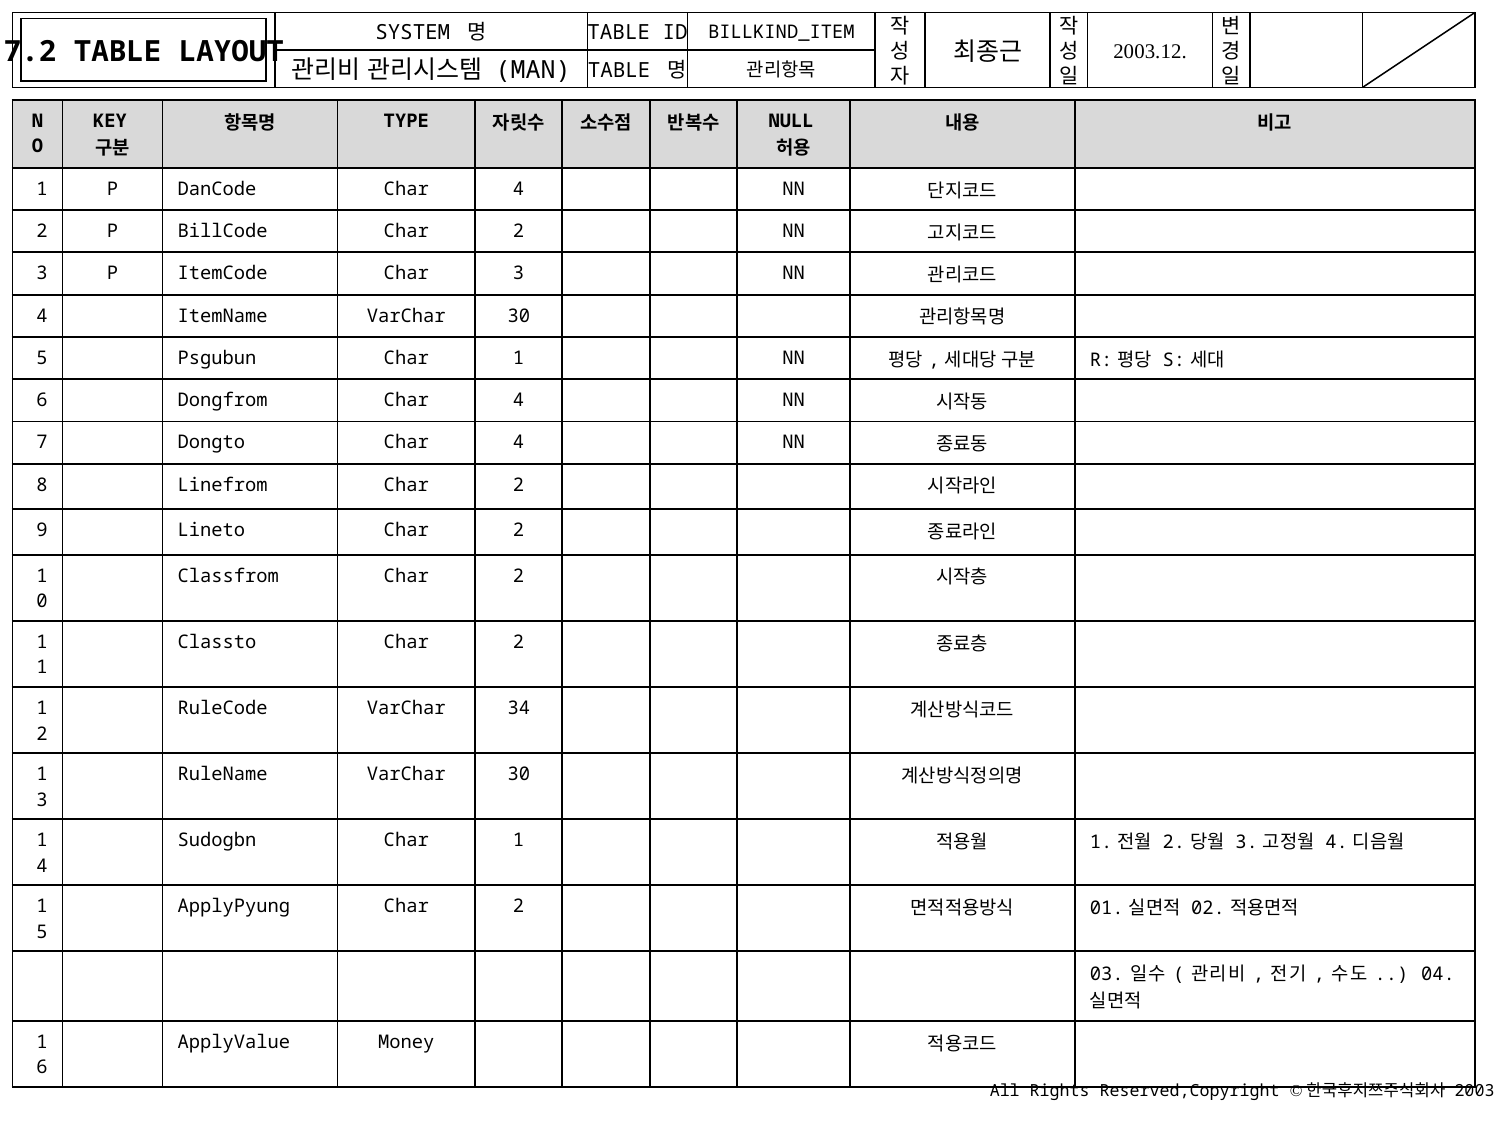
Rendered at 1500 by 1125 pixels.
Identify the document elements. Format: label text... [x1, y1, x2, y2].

table_cell 면적적용방식 [851, 886, 1074, 950]
table_cell 30 [476, 296, 561, 336]
table_cell 4 [476, 422, 561, 463]
table_cell Char [338, 169, 474, 209]
table_cell 3 [476, 253, 561, 294]
table_cell [651, 1022, 736, 1086]
table_cell [651, 622, 736, 686]
table_cell [651, 886, 736, 950]
table_cell P [63, 253, 162, 294]
table_cell 시작동 [851, 380, 1074, 421]
table_cell Char [338, 253, 474, 294]
table_cell [476, 1022, 561, 1086]
table_cell 단지코드 [851, 169, 1074, 209]
table_cell 7 [13, 422, 62, 463]
table_cell 2 [476, 211, 561, 251]
table_header 비고 [1076, 101, 1474, 167]
table_cell [651, 338, 736, 378]
table_cell ApplyValue [163, 1022, 337, 1086]
table_cell [563, 211, 649, 251]
table_cell Char [338, 622, 474, 686]
table_cell [651, 211, 736, 251]
table_cell [563, 688, 649, 752]
table_cell [13, 952, 62, 1020]
table_cell 종료동 [851, 422, 1074, 463]
table_cell [1076, 169, 1474, 209]
table_cell [563, 622, 649, 686]
table_cell Char [338, 820, 474, 884]
table_cell P [63, 211, 162, 251]
table_cell [63, 622, 162, 686]
table_cell R:평당 S:세대 [1076, 338, 1474, 378]
table_cell [63, 296, 162, 336]
table_cell [738, 754, 849, 818]
table_cell [738, 952, 849, 1020]
table_cell [1076, 380, 1474, 421]
table_cell 관리항목명 [851, 296, 1074, 336]
table_cell [651, 465, 736, 508]
table_cell NN [738, 169, 849, 209]
table_header 반복수 [651, 101, 736, 167]
table_header NO [13, 101, 62, 167]
table_cell [476, 952, 561, 1020]
table_cell [738, 1022, 849, 1086]
table_cell [63, 754, 162, 818]
table_cell [738, 886, 849, 950]
table_cell 고지코드 [851, 211, 1074, 251]
table_cell [738, 296, 849, 336]
table_cell [1076, 253, 1474, 294]
table_header KEY구분 [63, 101, 162, 167]
table_cell ItemCode [163, 253, 337, 294]
table_cell [563, 338, 649, 378]
table_cell RuleName [163, 754, 337, 818]
table_cell 34 [476, 688, 561, 752]
table_cell Lineto [163, 510, 337, 554]
table_cell ApplyPyung [163, 886, 337, 950]
table_cell 2 [476, 465, 561, 508]
text_box 7.2 TABLE LAYOUT [24, 12, 263, 88]
table_cell [563, 886, 649, 950]
table_header NULL허용 [738, 101, 849, 167]
table_cell [1076, 211, 1474, 251]
table_cell 12 [13, 688, 62, 752]
table_cell 평당,세대당 구분 [851, 338, 1074, 378]
table_cell [563, 296, 649, 336]
table_cell 14 [13, 820, 62, 884]
table_cell [651, 422, 736, 463]
table_cell 13 [13, 754, 62, 818]
table_cell NN [738, 253, 849, 294]
table_cell [1076, 422, 1474, 463]
table_cell [1076, 1022, 1474, 1086]
table_cell [63, 952, 162, 1020]
table_cell [738, 556, 849, 620]
table_cell 적용월 [851, 820, 1074, 884]
text_box BILLKIND_ITEM [687, 12, 875, 50]
table_cell 시작라인 [851, 465, 1074, 508]
table_cell 4 [476, 380, 561, 421]
table_cell 적용코드 [851, 1022, 1074, 1086]
table_cell Psgubun [163, 338, 337, 378]
table_cell 종료층 [851, 622, 1074, 686]
table_cell 10 [13, 556, 62, 620]
table_cell 계산방식정의명 [851, 754, 1074, 818]
table_cell 11 [13, 622, 62, 686]
table_cell Char [338, 465, 474, 508]
table_cell [651, 169, 736, 209]
table_cell [1076, 510, 1474, 554]
table_cell NN [738, 380, 849, 421]
table_cell [63, 465, 162, 508]
table_cell [651, 754, 736, 818]
table_cell [738, 820, 849, 884]
table_cell 5 [13, 338, 62, 378]
table_cell 1 [13, 169, 62, 209]
table_cell [563, 820, 649, 884]
table_header 내용 [851, 101, 1074, 167]
table_cell P [63, 169, 162, 209]
table_cell Char [338, 556, 474, 620]
table_cell [651, 253, 736, 294]
table_cell Char [338, 380, 474, 421]
table_cell 2 [476, 886, 561, 950]
table_cell [1076, 688, 1474, 752]
table_cell [63, 886, 162, 950]
table_cell 관리코드 [851, 253, 1074, 294]
table_cell 2 [13, 211, 62, 251]
table_cell [563, 380, 649, 421]
table_cell [651, 556, 736, 620]
table_header TYPE [338, 101, 474, 167]
table_cell VarChar [338, 754, 474, 818]
table_cell 9 [13, 510, 62, 554]
table_cell [563, 754, 649, 818]
table_cell [63, 820, 162, 884]
table_cell [651, 952, 736, 1020]
table_cell 2 [476, 510, 561, 554]
table_cell 15 [13, 886, 62, 950]
table_cell NN [738, 338, 849, 378]
table_cell Char [338, 338, 474, 378]
table_cell [738, 622, 849, 686]
table_cell [651, 820, 736, 884]
table_cell [1076, 622, 1474, 686]
table_cell ItemName [163, 296, 337, 336]
table_header 자릿수 [476, 101, 561, 167]
table_cell 4 [476, 169, 561, 209]
table_cell Money [338, 1022, 474, 1086]
table_cell 1.전월 2.당월 3.고정월 4.디음월 [1076, 820, 1474, 884]
table_cell DanCode [163, 169, 337, 209]
table_cell 03.일수(관리비,전기,수도..) 04.실면적 [1076, 952, 1474, 1020]
table_cell [63, 556, 162, 620]
table_cell [63, 380, 162, 421]
table_cell [651, 380, 736, 421]
table_cell [651, 688, 736, 752]
table_cell Classto [163, 622, 337, 686]
table_cell [651, 296, 736, 336]
table_cell Dongfrom [163, 380, 337, 421]
table_cell 01.실면적 02.적용면적 [1076, 886, 1474, 950]
table_cell [63, 1022, 162, 1086]
table_cell Classfrom [163, 556, 337, 620]
table_cell [738, 510, 849, 554]
table_cell 계산방식코드 [851, 688, 1074, 752]
table_cell Char [338, 510, 474, 554]
table_cell [1076, 296, 1474, 336]
table_cell Char [338, 422, 474, 463]
table_header 항목명 [163, 101, 337, 167]
table_cell [1076, 754, 1474, 818]
table_cell [63, 510, 162, 554]
table_cell [563, 556, 649, 620]
table_cell [563, 465, 649, 508]
table_cell Sudogbn [163, 820, 337, 884]
table_cell NN [738, 422, 849, 463]
table_cell 4 [13, 296, 62, 336]
table_cell Linefrom [163, 465, 337, 508]
table_cell [1076, 465, 1474, 508]
table_cell [563, 169, 649, 209]
table_header 소수점 [563, 101, 649, 167]
table_cell NN [738, 211, 849, 251]
table_cell [738, 688, 849, 752]
table_cell 3 [13, 253, 62, 294]
table_cell 1 [476, 338, 561, 378]
table_cell 16 [13, 1022, 62, 1086]
table_cell [63, 688, 162, 752]
table_cell [738, 465, 849, 508]
table_cell 2 [476, 622, 561, 686]
table_cell [163, 952, 337, 1020]
table_cell [563, 422, 649, 463]
table_cell [651, 510, 736, 554]
table_cell 1 [476, 820, 561, 884]
table_cell 8 [13, 465, 62, 508]
table_cell VarChar [338, 688, 474, 752]
table_cell [63, 422, 162, 463]
table_cell 시작층 [851, 556, 1074, 620]
table_cell VarChar [338, 296, 474, 336]
table_cell Char [338, 886, 474, 950]
table_cell [338, 952, 474, 1020]
table_cell [851, 952, 1074, 1020]
table_cell 2 [476, 556, 561, 620]
table_cell [63, 338, 162, 378]
table_cell 30 [476, 754, 561, 818]
table_cell [563, 952, 649, 1020]
table_cell RuleCode [163, 688, 337, 752]
table_cell Dongto [163, 422, 337, 463]
table_cell 6 [13, 380, 62, 421]
table_cell 종료라인 [851, 510, 1074, 554]
table_cell [563, 253, 649, 294]
table_cell [563, 510, 649, 554]
table_cell [563, 1022, 649, 1086]
table_cell BillCode [163, 211, 337, 251]
table_cell [1076, 556, 1474, 620]
text_box 관리항목 [687, 50, 875, 88]
table_cell Char [338, 211, 474, 251]
